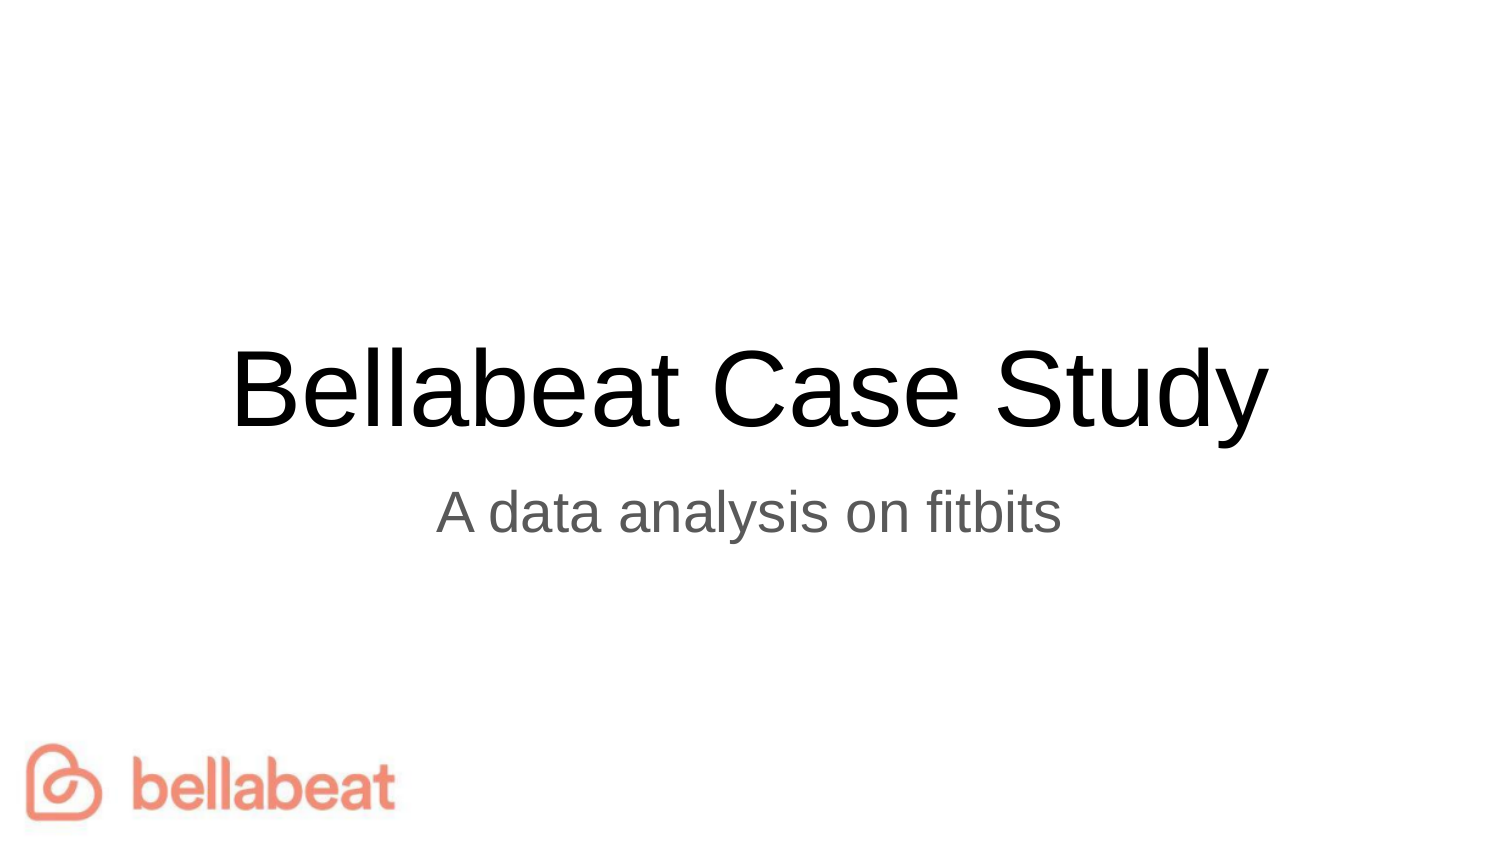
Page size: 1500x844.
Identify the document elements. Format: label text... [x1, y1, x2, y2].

picture [13, 713, 425, 844]
title Bellabeat Case Study [51, 128, 1449, 464]
subtitle A data analysis on fitbits [51, 464, 1449, 595]
